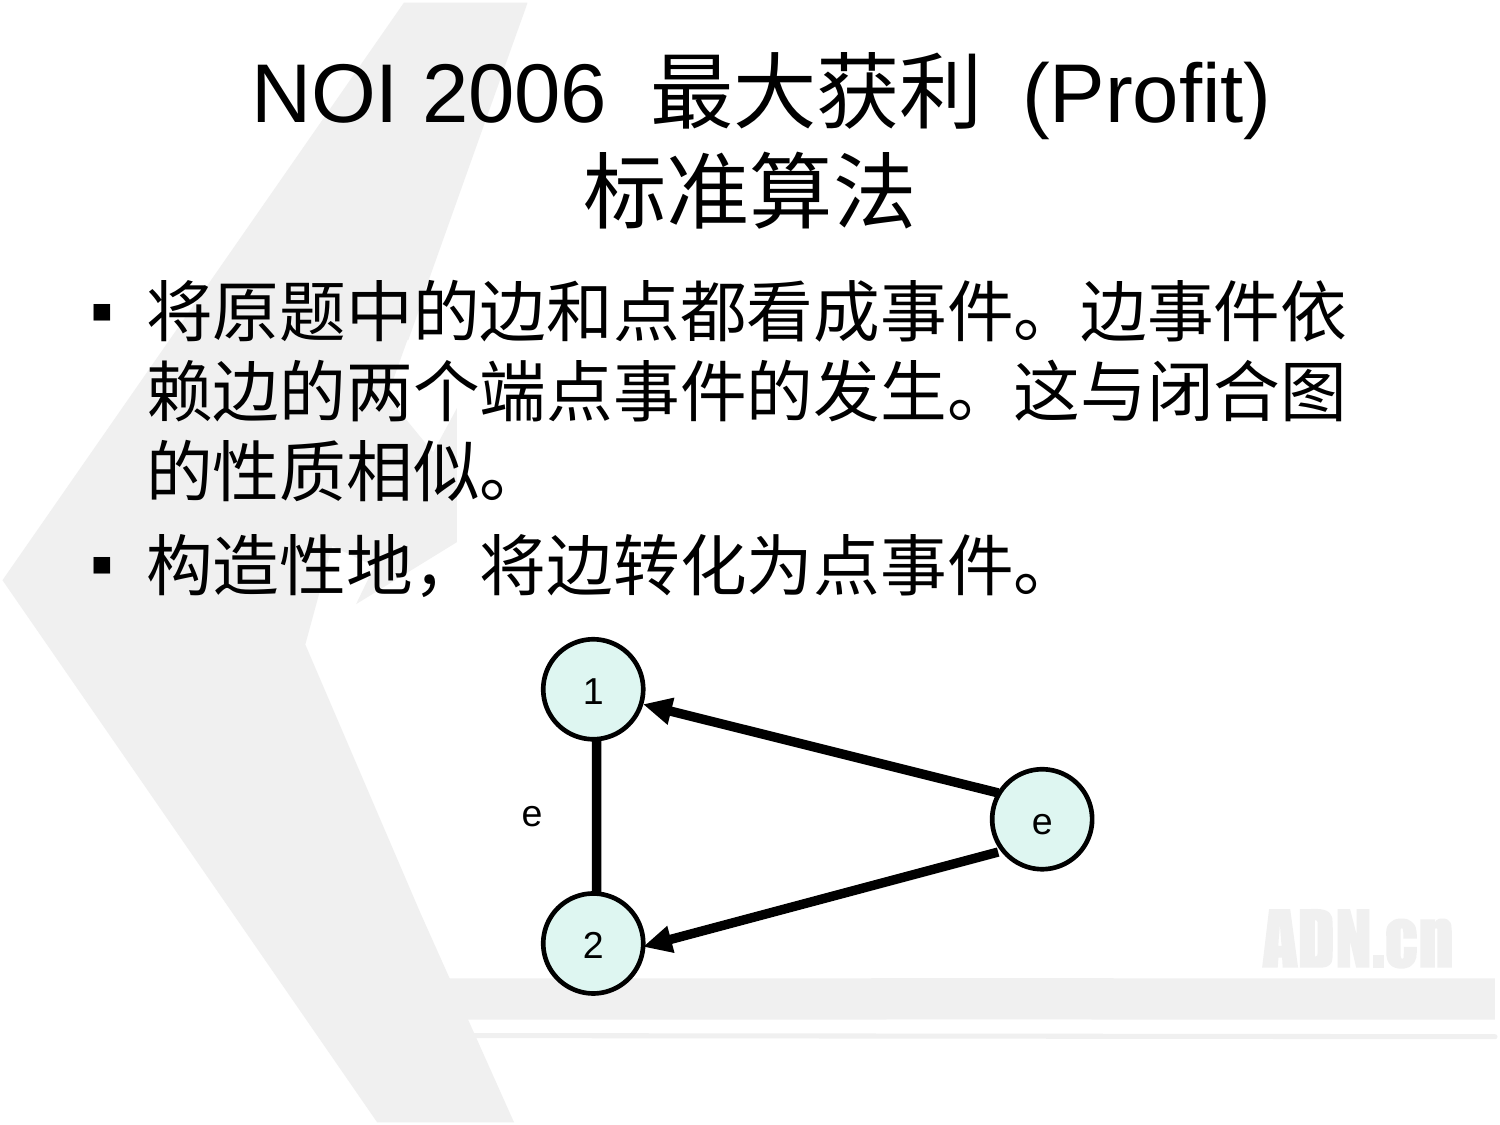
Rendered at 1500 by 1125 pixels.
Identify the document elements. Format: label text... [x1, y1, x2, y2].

text_box 1 [543, 639, 644, 740]
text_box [506, 739, 597, 894]
title NOI 2006 最大获利 (Profit) 标准算法 [75, 45, 1425, 233]
list 将原题中的边和点都看成事件。边事件依赖边的两个端点事件的发生。这与闭合图的性质相似。 构造性地，将边转化为点事件。 [75, 262, 1425, 711]
text_box e [992, 769, 1093, 870]
text_box [643, 701, 999, 794]
text_box [643, 851, 999, 950]
text_box 2 [543, 894, 644, 994]
